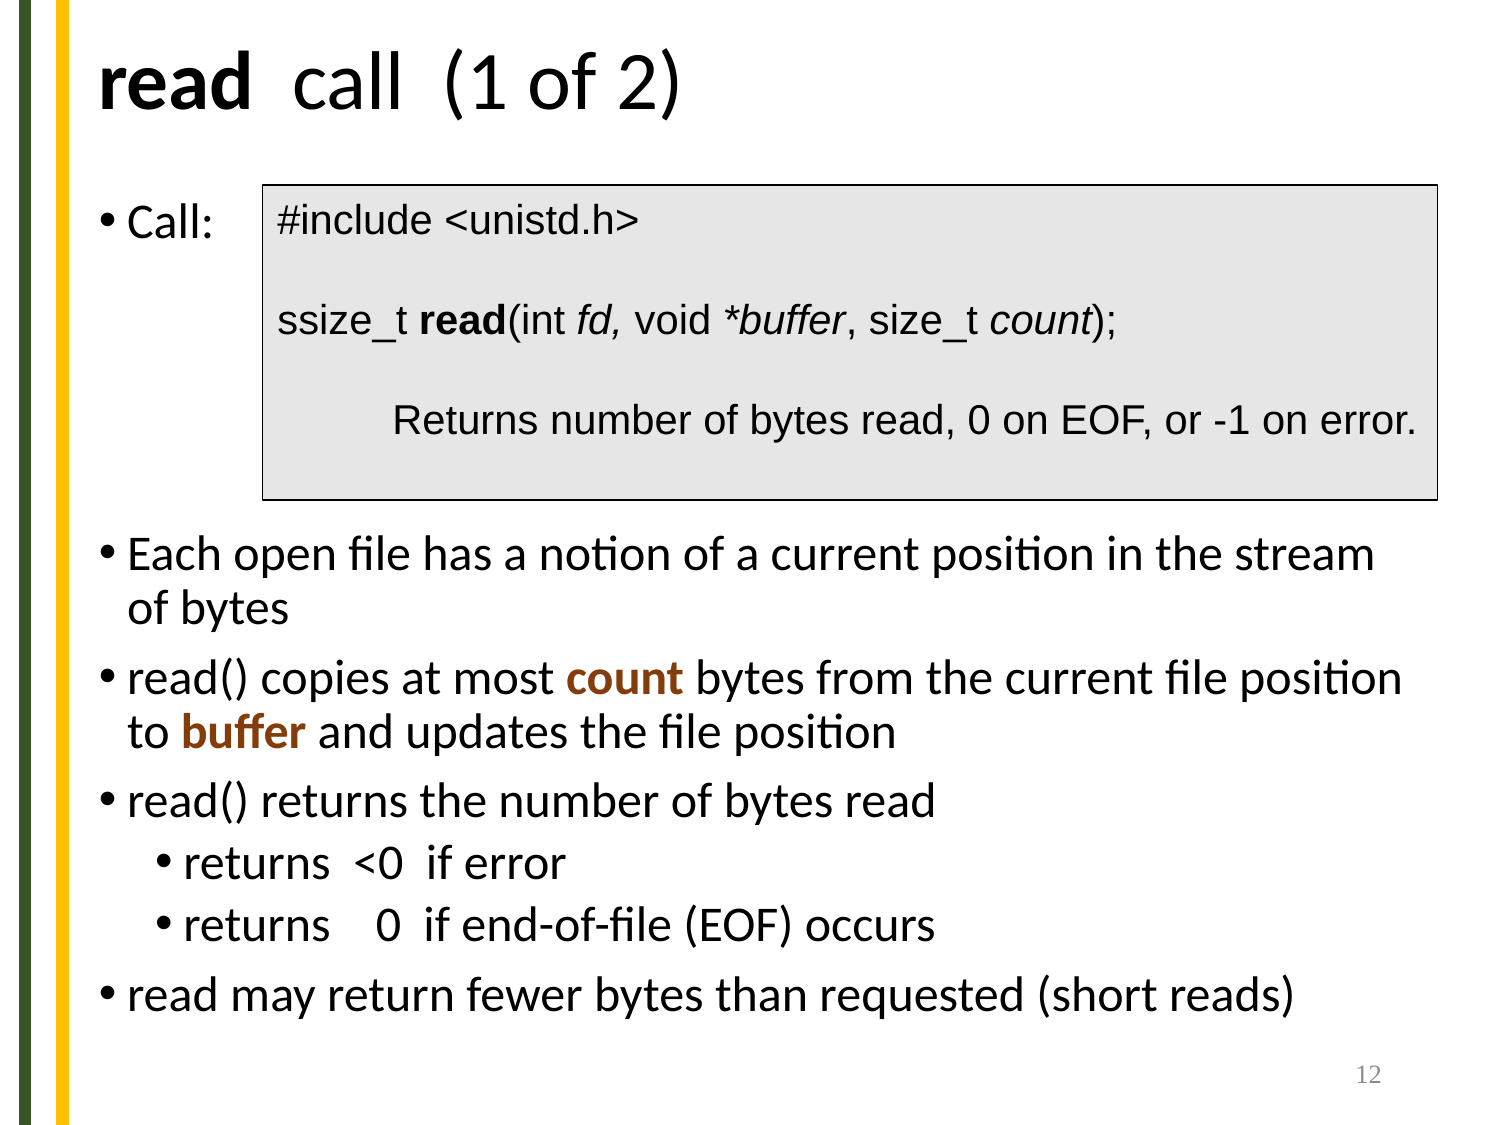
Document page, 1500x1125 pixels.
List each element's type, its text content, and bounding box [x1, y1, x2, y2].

slide_number 12 [1059, 1042, 1397, 1103]
text_box #include <unistd.h> ssize_t read(int fd, void *buffer, size_t count); Returns number of bytes read, 0 on EOF, or -1 on error. [262, 185, 1438, 500]
title read call (1 of 2) [83, 1, 1409, 163]
list Call: Each open file has a notion of a current position in the stream of bytes read() copies at most count bytes from the current file position to buffer and updates the file position read() returns the number of bytes read returns <0 if error returns 0 if end-of-file (EOF) occurs read may return fewer bytes than requested (short reads) [83, 187, 1426, 1043]
